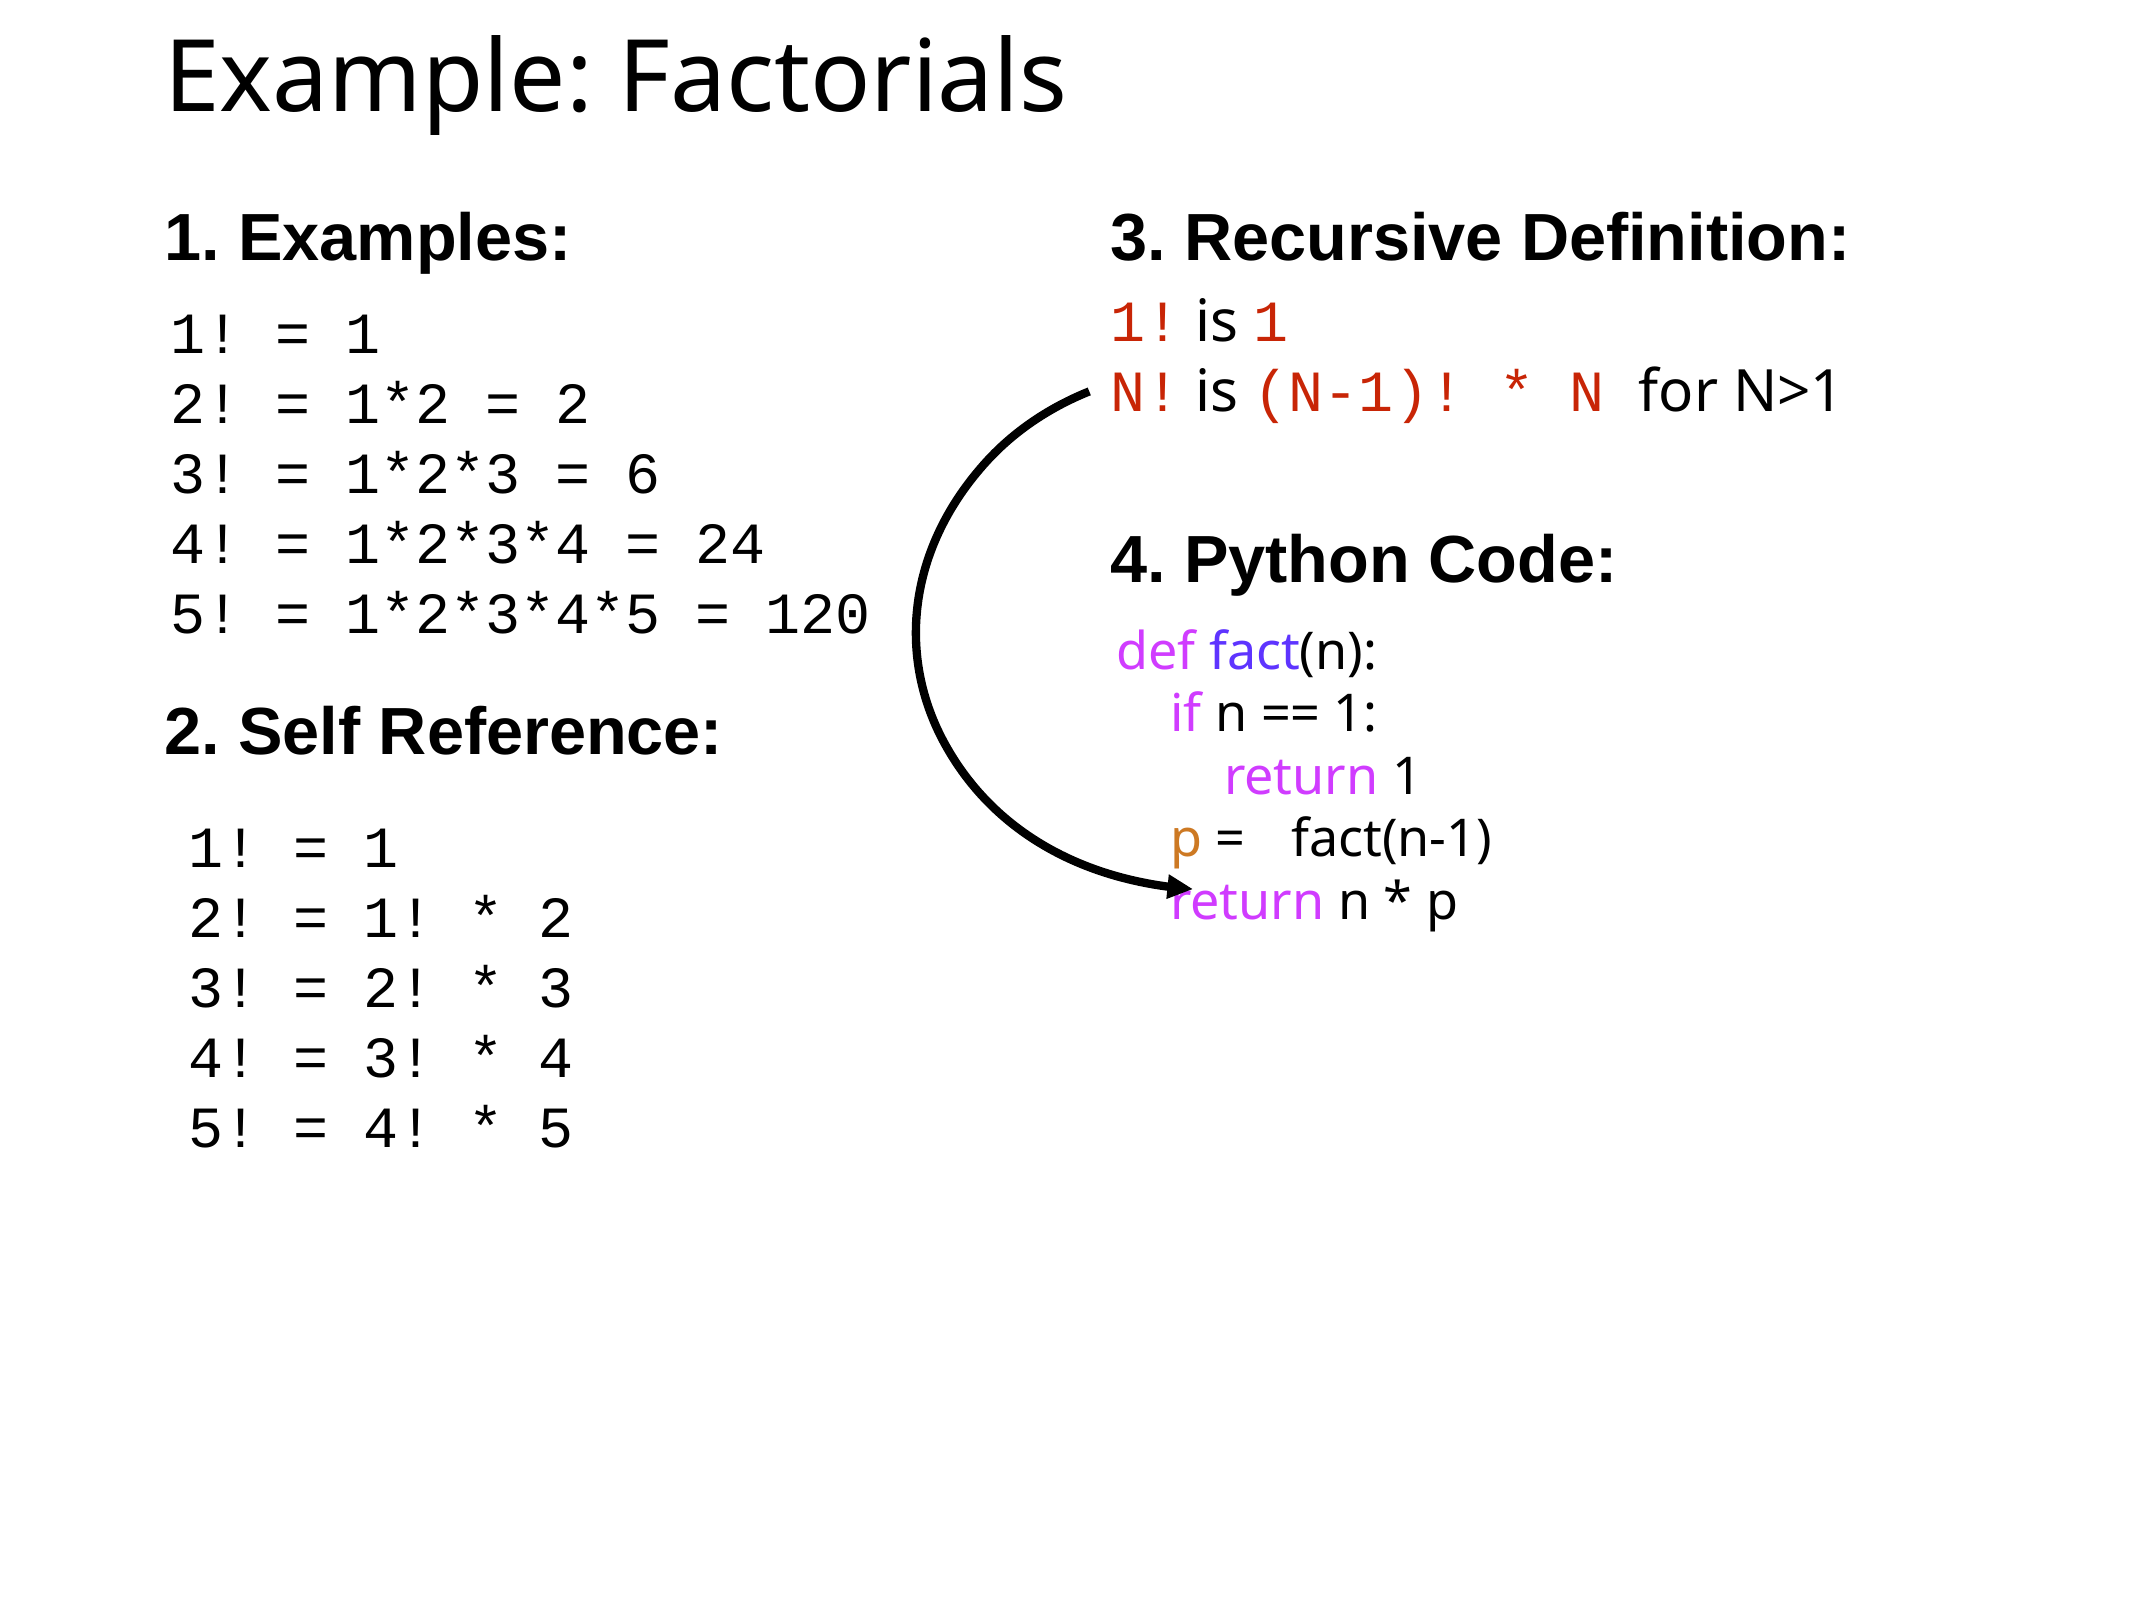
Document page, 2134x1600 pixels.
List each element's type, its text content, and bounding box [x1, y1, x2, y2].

text_box 1! is 1 N! is (N-1)! * N for N>1 [1102, 275, 1911, 472]
title Example: Factorials [156, 2, 1978, 142]
text_box 1. Examples: [156, 185, 965, 308]
text_box def fact(n): if n == 1: return 1 p = fact(n-1) return n * p [1107, 608, 2101, 938]
text_box 4. Python Code: [1114, 507, 2066, 630]
text_box 3. Recursive Definition: [1102, 185, 2066, 308]
text_box [915, 391, 1193, 895]
text_box 1! = 1 2! = 1! * 2 3! = 2! * 3 4! = 3! * 4 5! = 4! * 5 [179, 801, 582, 1168]
text_box 2. Self Reference: [156, 679, 965, 802]
text_box 1! = 1 2! = 1*2 = 2 3! = 1*2*3 = 6 4! = 1*2*3*4 = 24 5! = 1*2*3*4*5 = 120 [162, 286, 880, 653]
